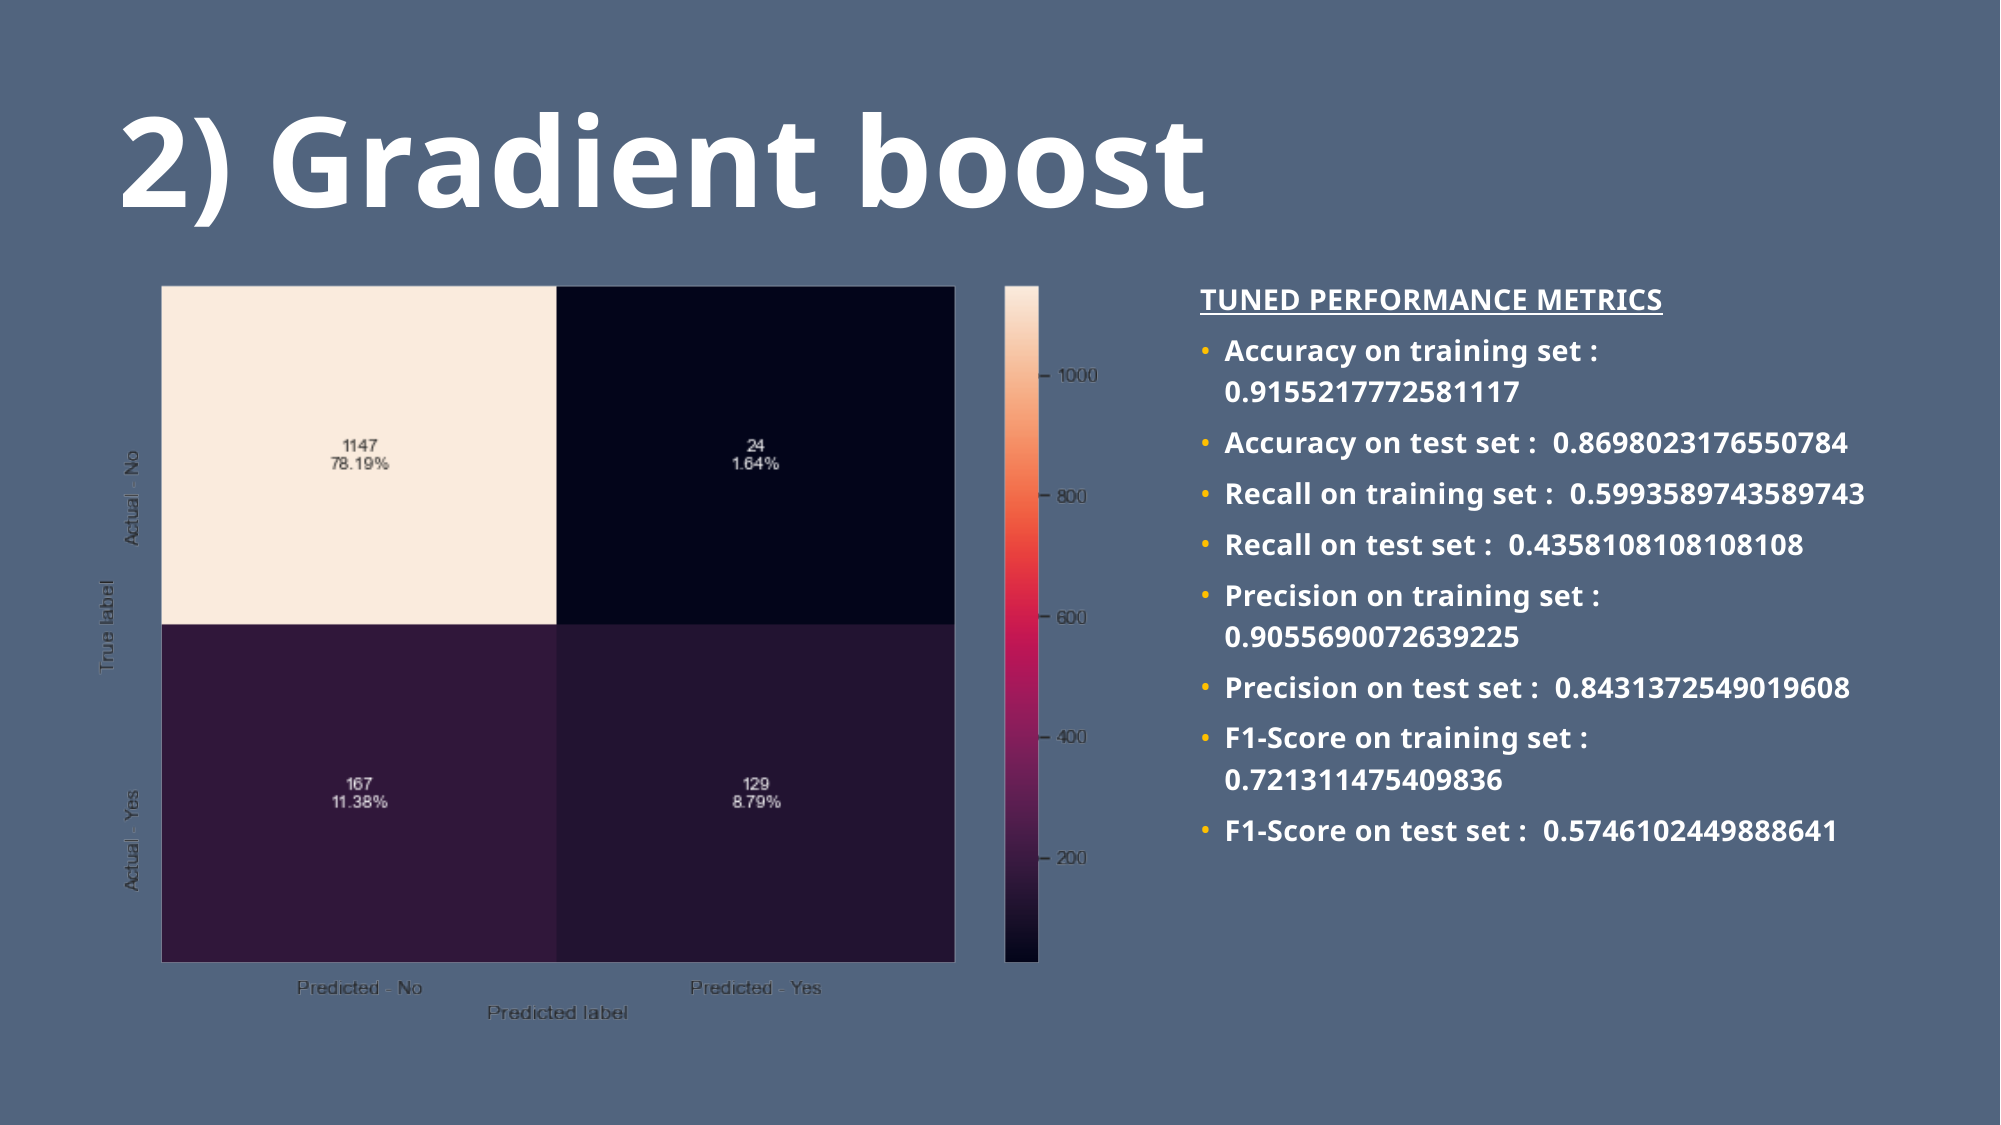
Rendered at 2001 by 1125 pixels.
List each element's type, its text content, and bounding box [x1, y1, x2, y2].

title 2) Gradient boost [118, 101, 1878, 253]
list TUNED PERFORMANCE METRICS Accuracy on training set : 0.9155217772581117 Accuracy on test set : 0.8698023176550784 Recall on training set : 0.5993589743589743 Recall on test set : 0.4358108108108108 Precision on training set : 0.9055690072639225 Precision on test set : 0.8431372549019608 F1-Score on training set : 0.721311475409836 F1-Score on test set : 0.5746102449888641 [1200, 275, 1878, 948]
picture [89, 274, 1112, 1036]
